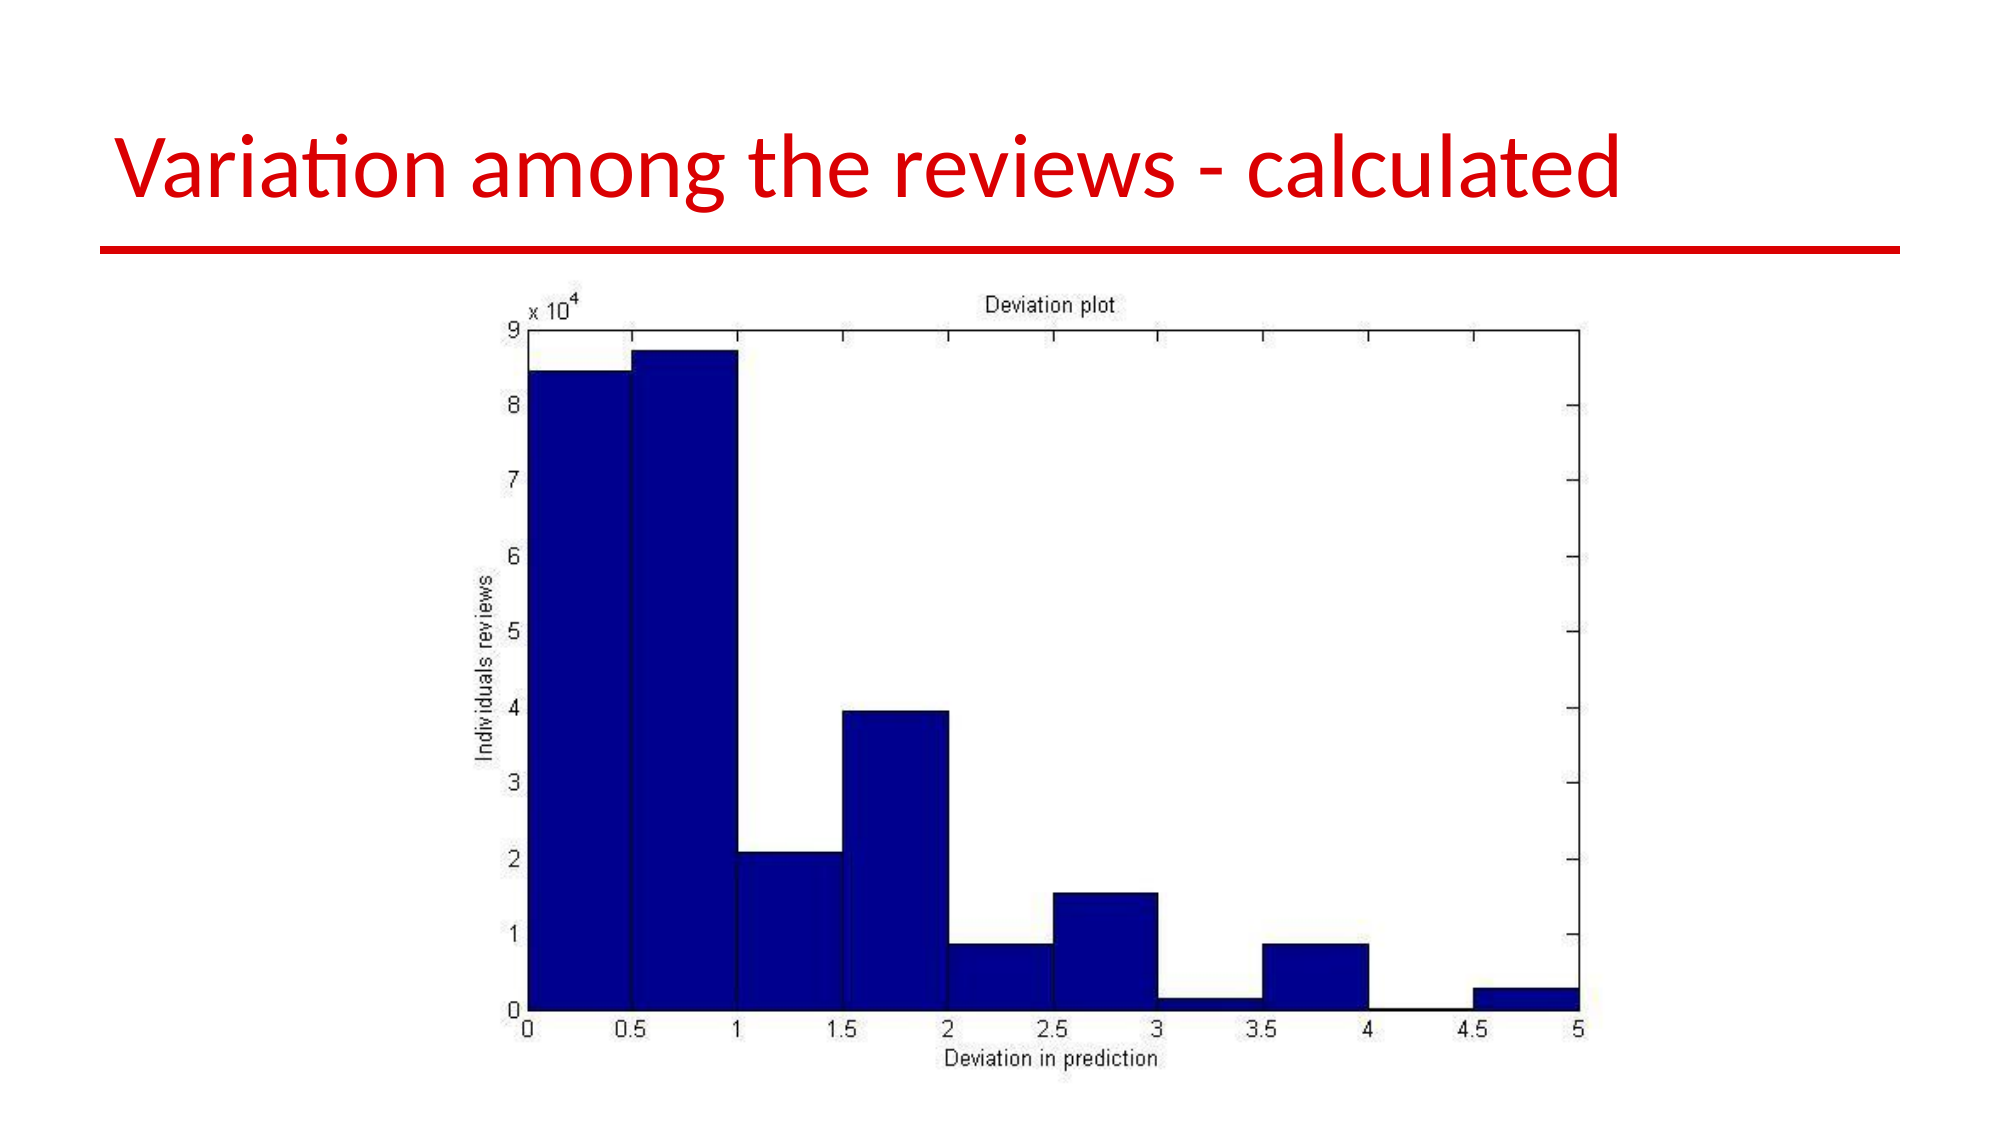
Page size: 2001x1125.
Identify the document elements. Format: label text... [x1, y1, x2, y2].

title Variation among the reviews - calculated [99, 45, 1900, 233]
picture [351, 267, 1708, 1103]
